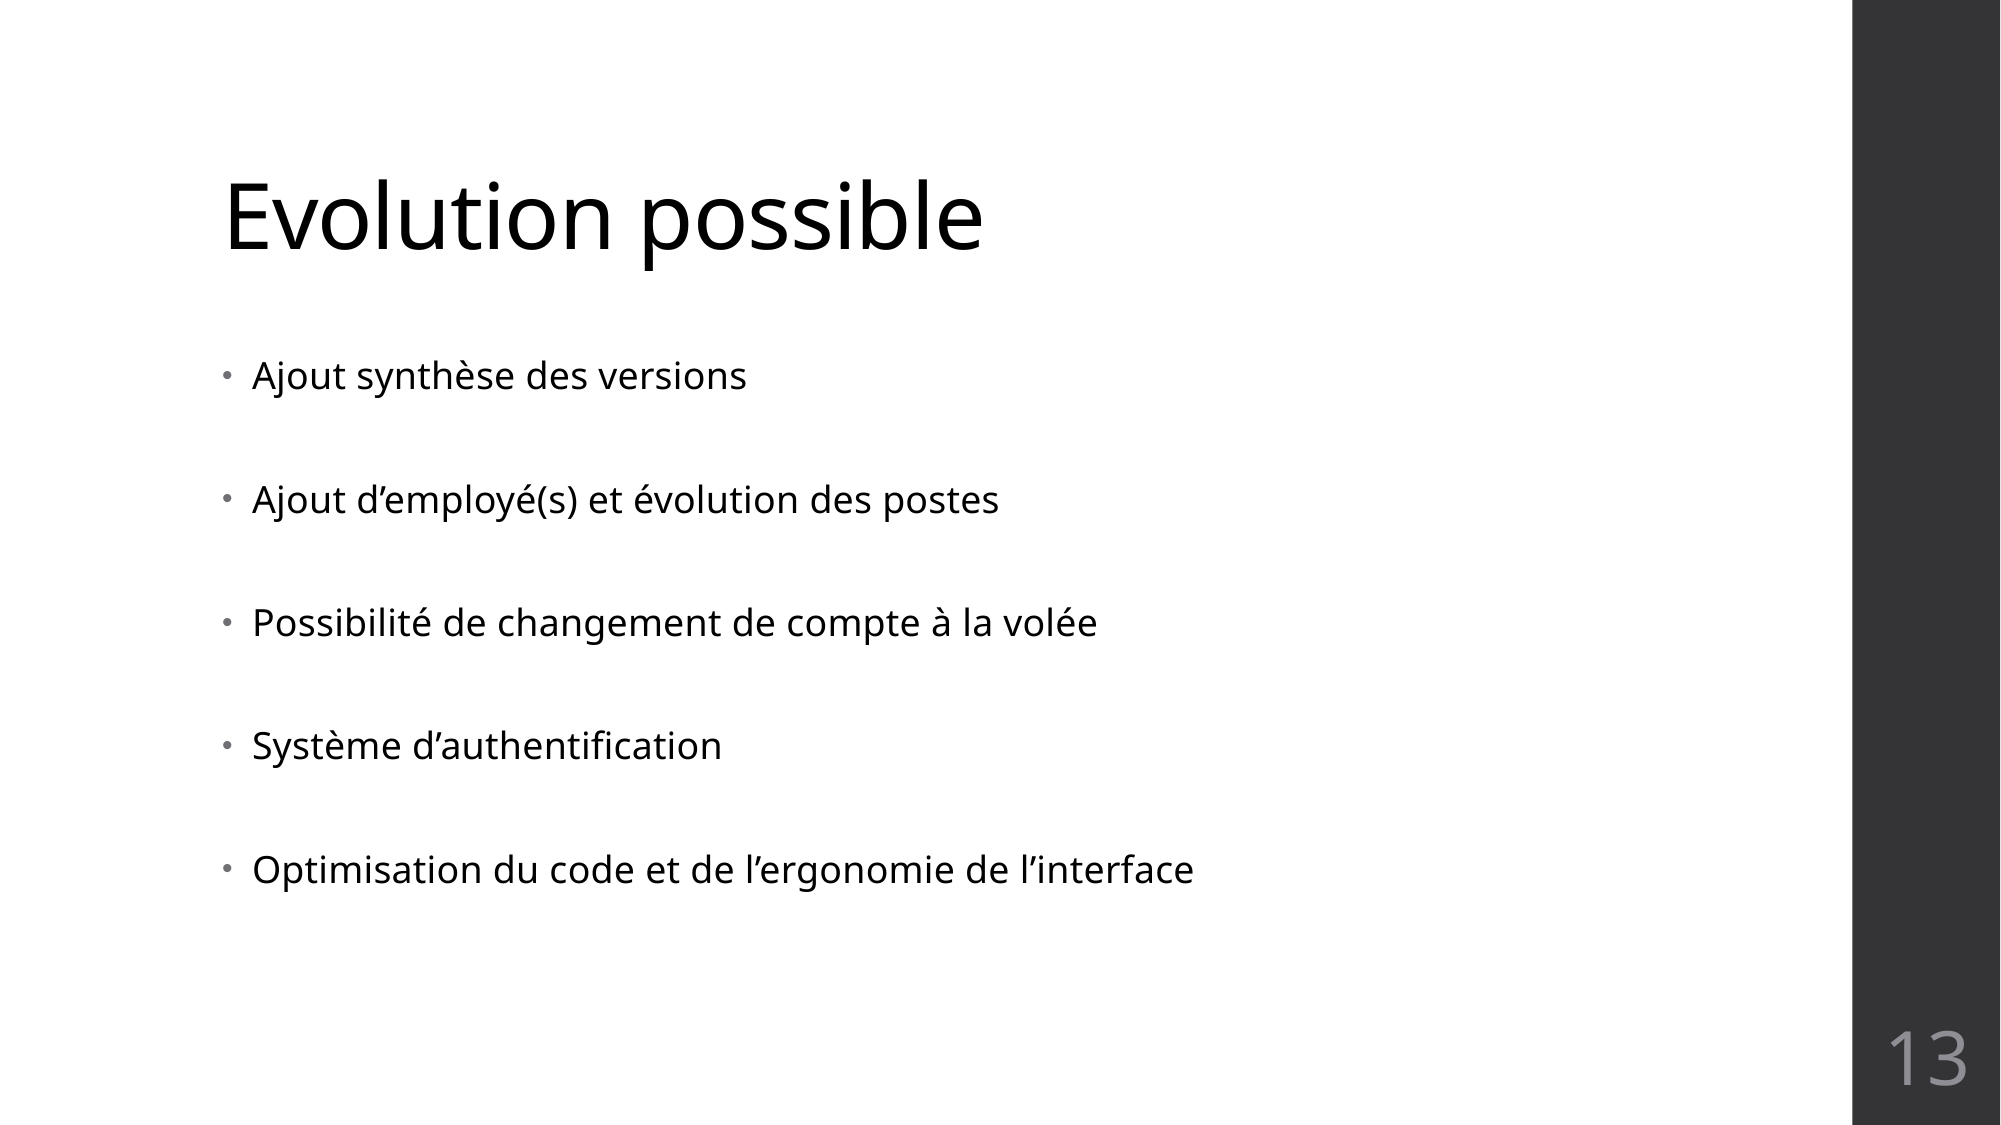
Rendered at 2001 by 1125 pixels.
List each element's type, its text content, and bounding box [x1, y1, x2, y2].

title Evolution possible [206, 60, 1797, 278]
slide_number 13 [1852, 1012, 2000, 1110]
list Ajout synthèse des versions Ajout d’employé(s) et évolution des postes Possibilité de changement de compte à la volée Système d’authentification Optimisation du code et de l’ergonomie de l’interface [206, 299, 1617, 1014]
